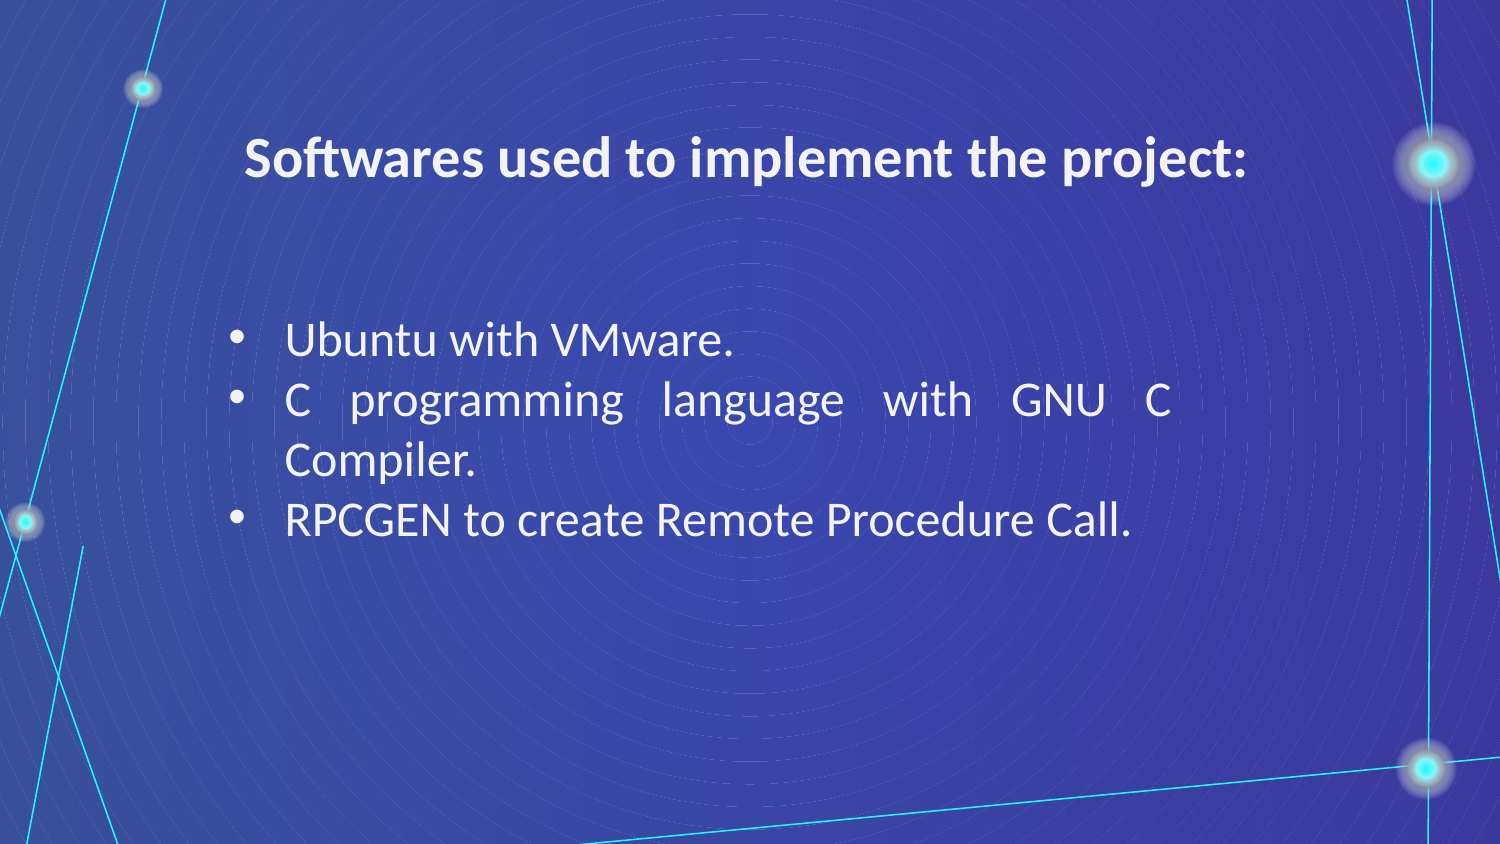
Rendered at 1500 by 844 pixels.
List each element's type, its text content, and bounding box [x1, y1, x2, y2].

text_box Ubuntu with VMware. C programming language with GNU C Compiler. RPCGEN to create Remote Procedure Call. [138, 298, 1187, 614]
text_box Softwares used to implement the project: [229, 112, 1265, 197]
